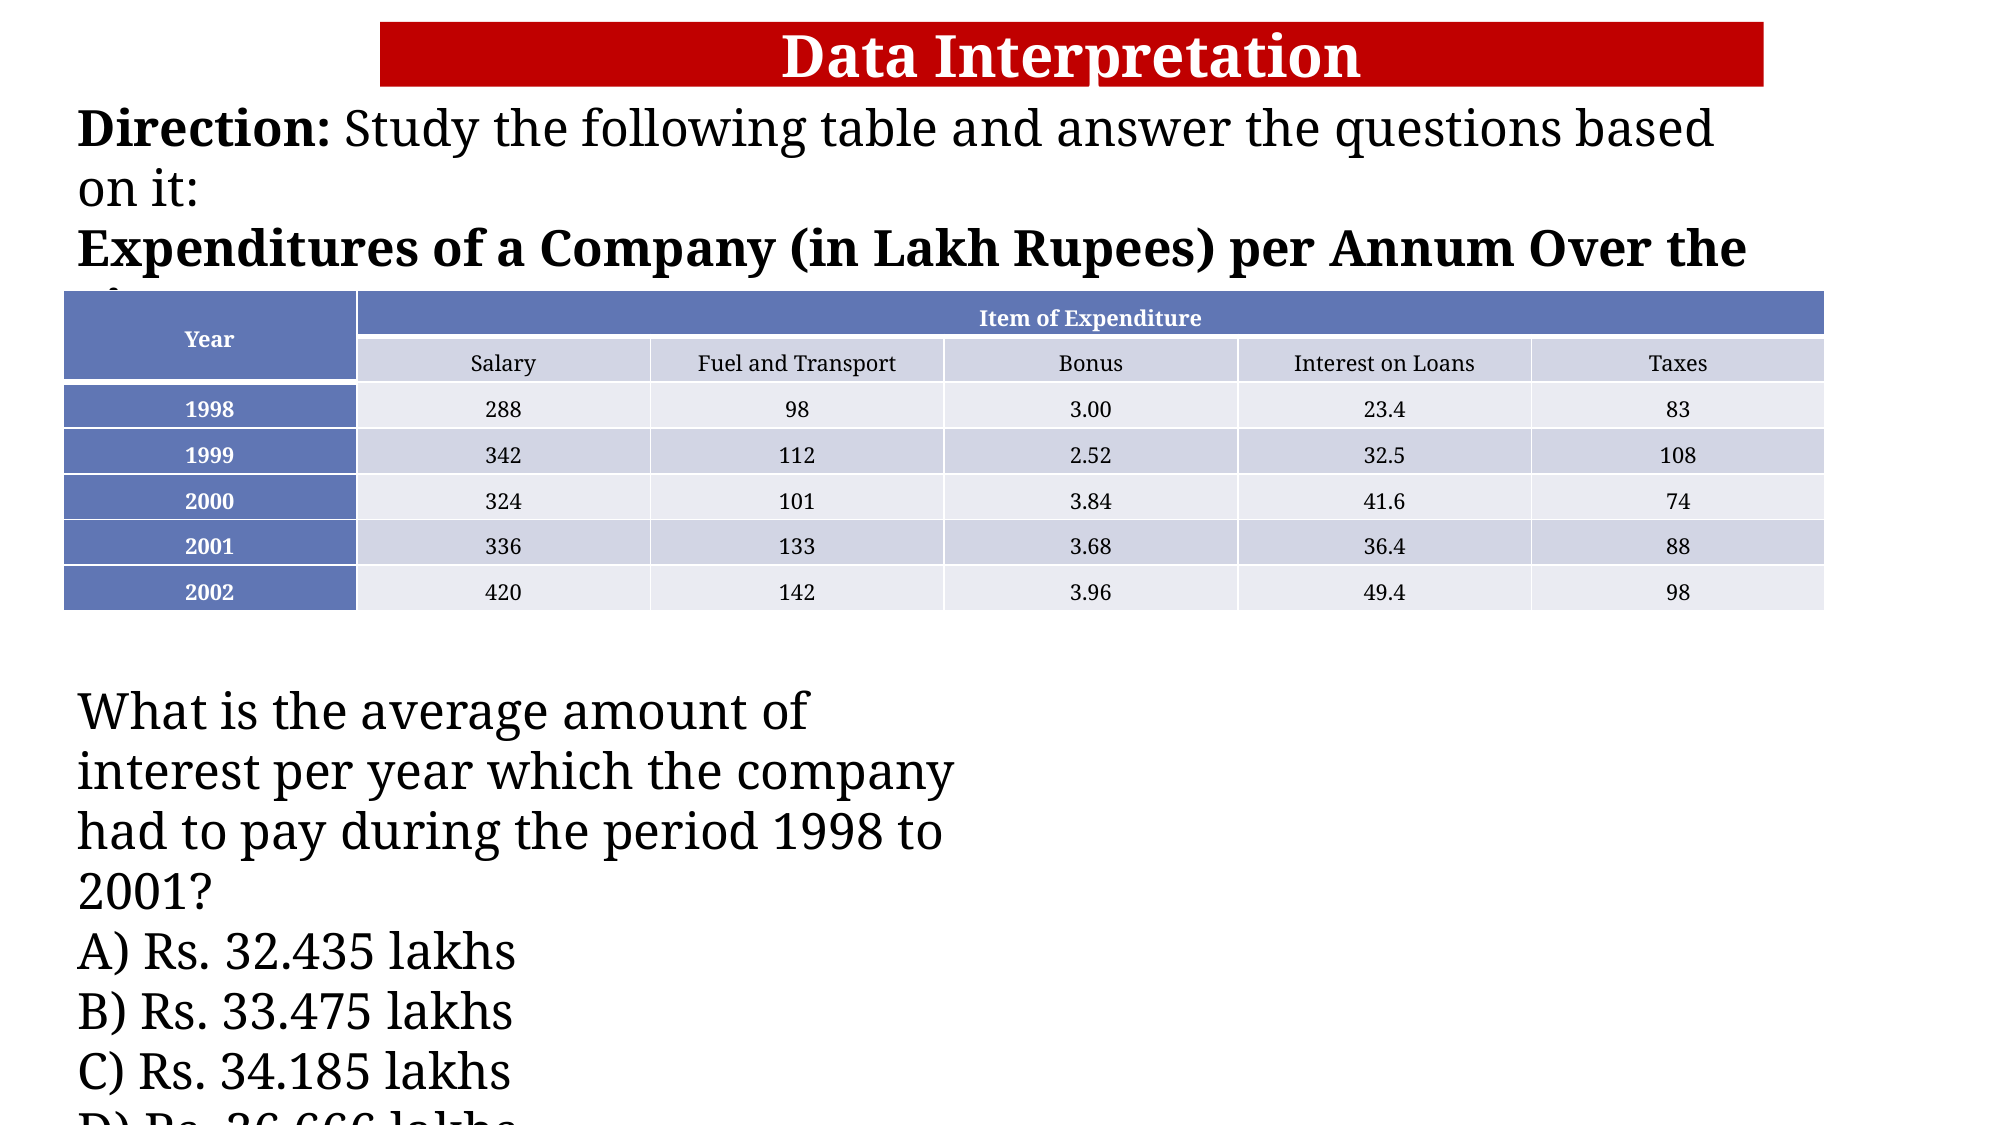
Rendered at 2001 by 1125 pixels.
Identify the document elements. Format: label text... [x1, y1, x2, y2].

table_cell 2002 [64, 566, 356, 610]
table_cell 83 [1532, 383, 1824, 427]
table_cell 112 [651, 429, 943, 473]
table_cell Taxes [1532, 339, 1824, 381]
table_header Year [64, 291, 356, 379]
table_cell 98 [1532, 566, 1824, 610]
text_box Data Interpretation [378, 20, 1766, 89]
table_cell 32.5 [1239, 429, 1531, 473]
table_cell 1999 [64, 429, 356, 473]
table_cell 108 [1532, 429, 1824, 473]
table_cell Interest on Loans [1239, 339, 1531, 381]
table_cell 3.00 [945, 383, 1237, 427]
table_cell 133 [651, 549, 943, 564]
table_cell 420 [358, 566, 650, 610]
table_cell 1998 [64, 385, 356, 427]
table_cell 2001 [64, 520, 356, 564]
table_header Item of Expenditure [358, 291, 1824, 334]
table_cell 288 [358, 383, 650, 427]
table_cell 2000 [64, 475, 190, 519]
table_cell Salary [358, 339, 650, 381]
table_cell 342 [358, 429, 650, 473]
table_cell 2.52 [945, 429, 1237, 473]
table_cell Bonus [945, 339, 1237, 381]
table_cell Fuel and Transport [651, 339, 943, 381]
table_cell 142 [651, 566, 943, 610]
text_box Direction: Study the following table and answer the questions based on it: Expenditures of a Company (in Lakh Rupees) per Annum Over the given Years [63, 89, 1764, 290]
text_box [190, 473, 2000, 549]
table_cell 3.68 [945, 549, 1237, 564]
table_cell 23.4 [1239, 383, 1531, 427]
table_cell 336 [358, 549, 650, 564]
text_box What is the average amount of interest per year which the company had to pay during the period 1998 to 2001? A) Rs. 32.435 lakhs B) Rs. 33.475 lakhs C) Rs. 34.185 lakhs D) Rs. 36.666 lakhs [63, 672, 980, 1125]
table_cell 98 [651, 383, 943, 427]
table_cell 88 [1532, 549, 1824, 564]
table_cell 49.4 [1239, 566, 1531, 610]
table_cell 3.96 [945, 566, 1237, 610]
table_cell 36.4 [1239, 549, 1531, 564]
